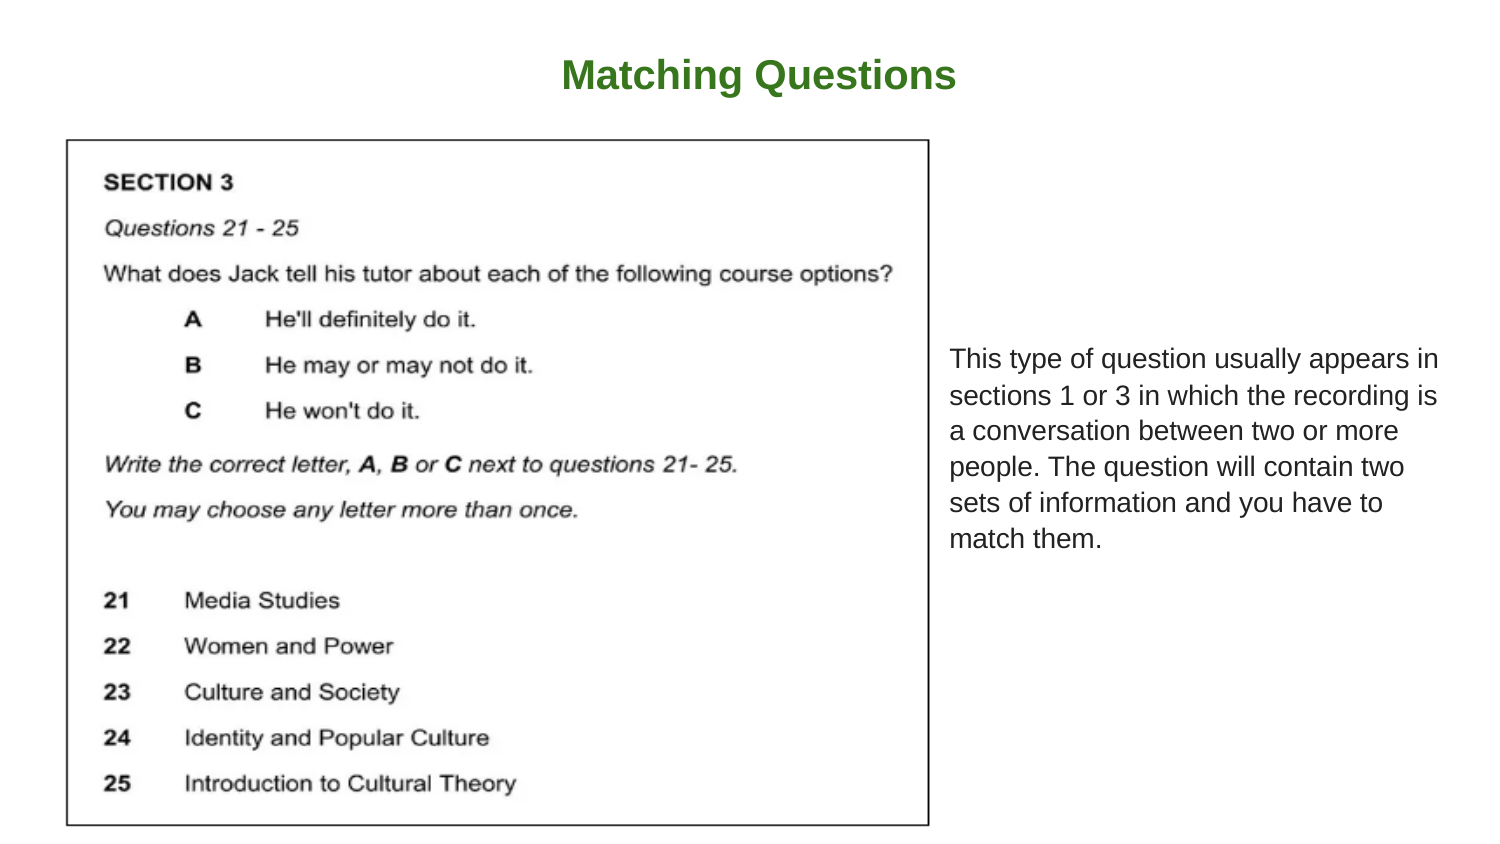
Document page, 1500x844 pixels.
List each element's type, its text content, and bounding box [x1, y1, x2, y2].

picture [62, 138, 935, 832]
title Matching Questions [57, 23, 1456, 117]
list This type of question usually appears in sections 1 or 3 in which the recording is a conversation between two or more people. The question will contain two sets of information and you have to match them. [939, 324, 1456, 796]
